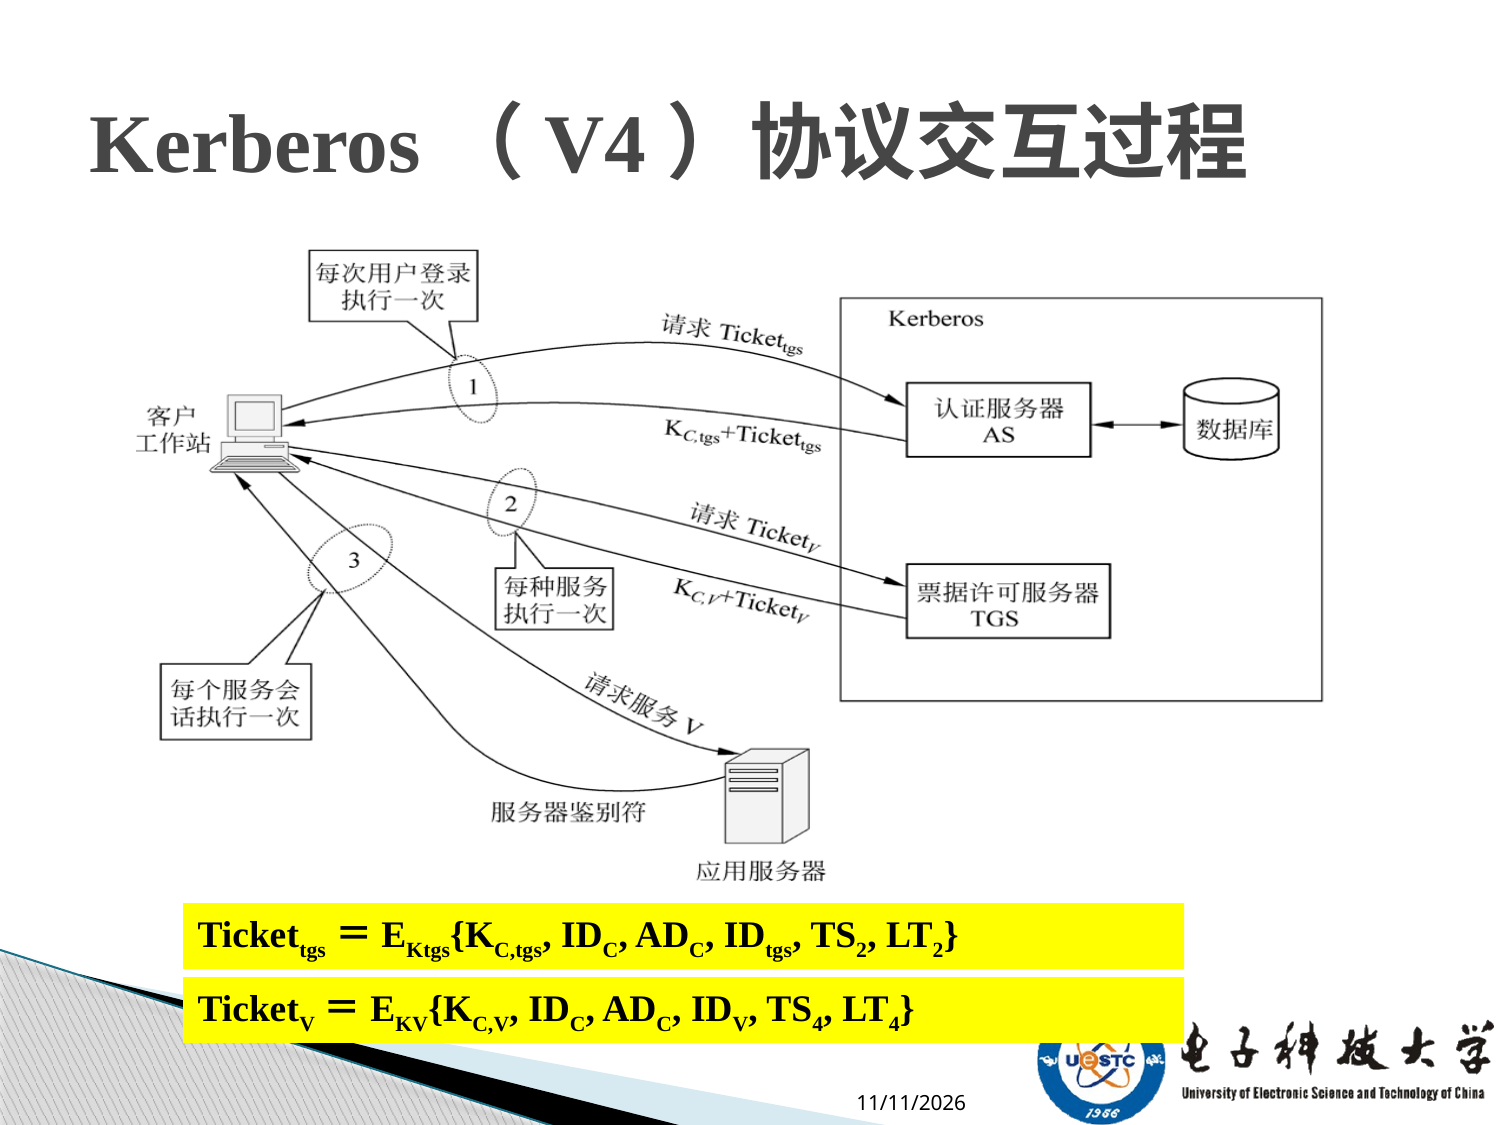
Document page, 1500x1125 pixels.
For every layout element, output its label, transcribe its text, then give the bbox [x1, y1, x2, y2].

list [136, 247, 1326, 888]
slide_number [841, 1051, 1010, 1125]
text_box TicketV＝EKV{KC,V, IDC, ADC, IDV, TS4, LT4} [183, 977, 1185, 1043]
picture [1037, 995, 1495, 1125]
text_box Tickettgs＝EKtgs{KC,tgs, IDC, ADC, IDtgs, TS2, LT2} [183, 903, 1185, 969]
title Kerberos（V4）协议交互过程 [75, 45, 1425, 233]
